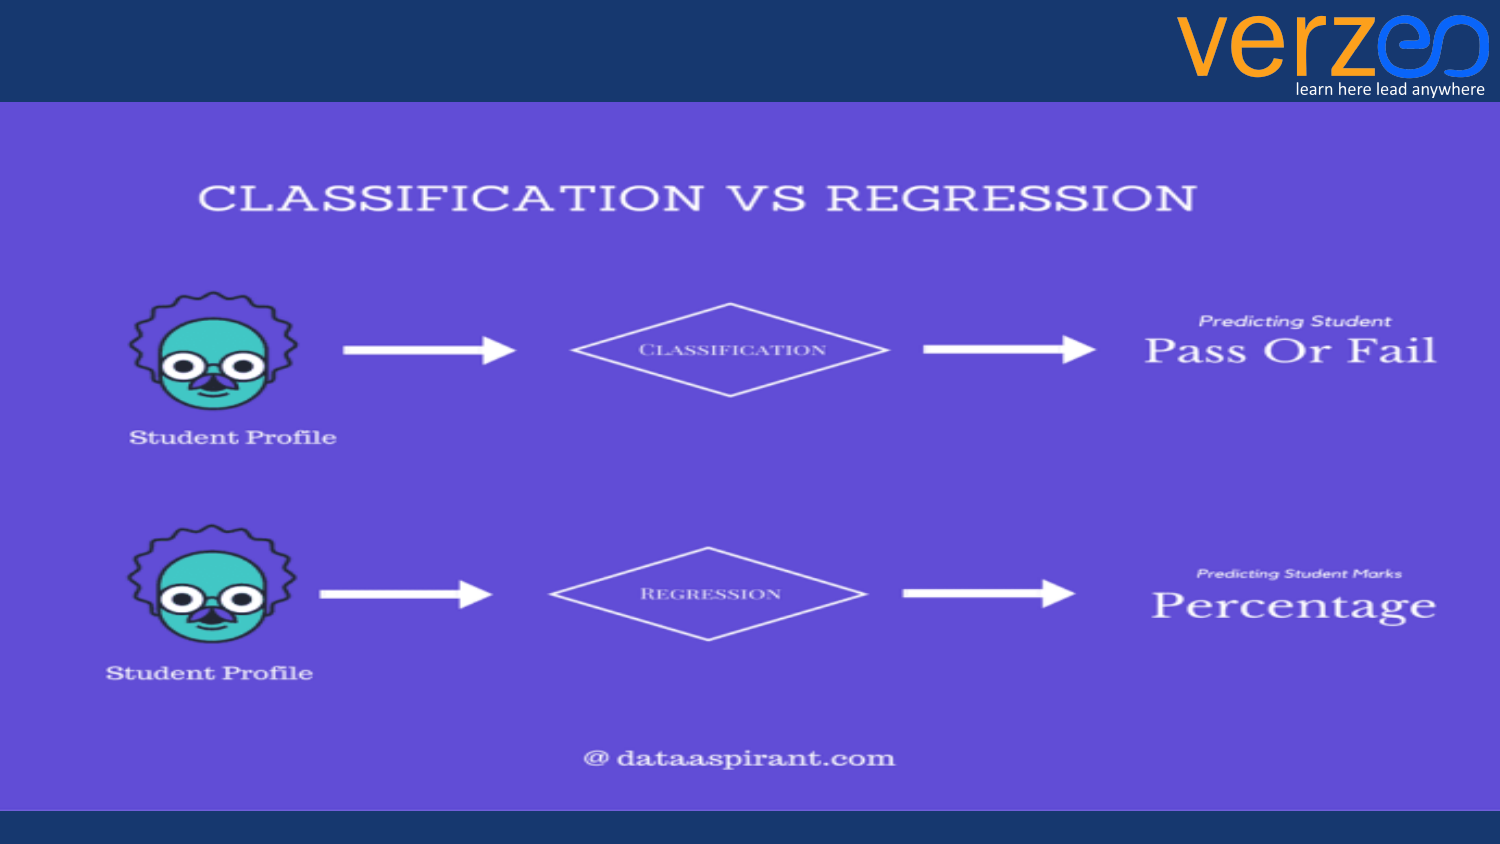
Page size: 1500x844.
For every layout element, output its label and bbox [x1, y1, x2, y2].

picture [1177, 15, 1489, 98]
picture [0, 102, 1500, 812]
